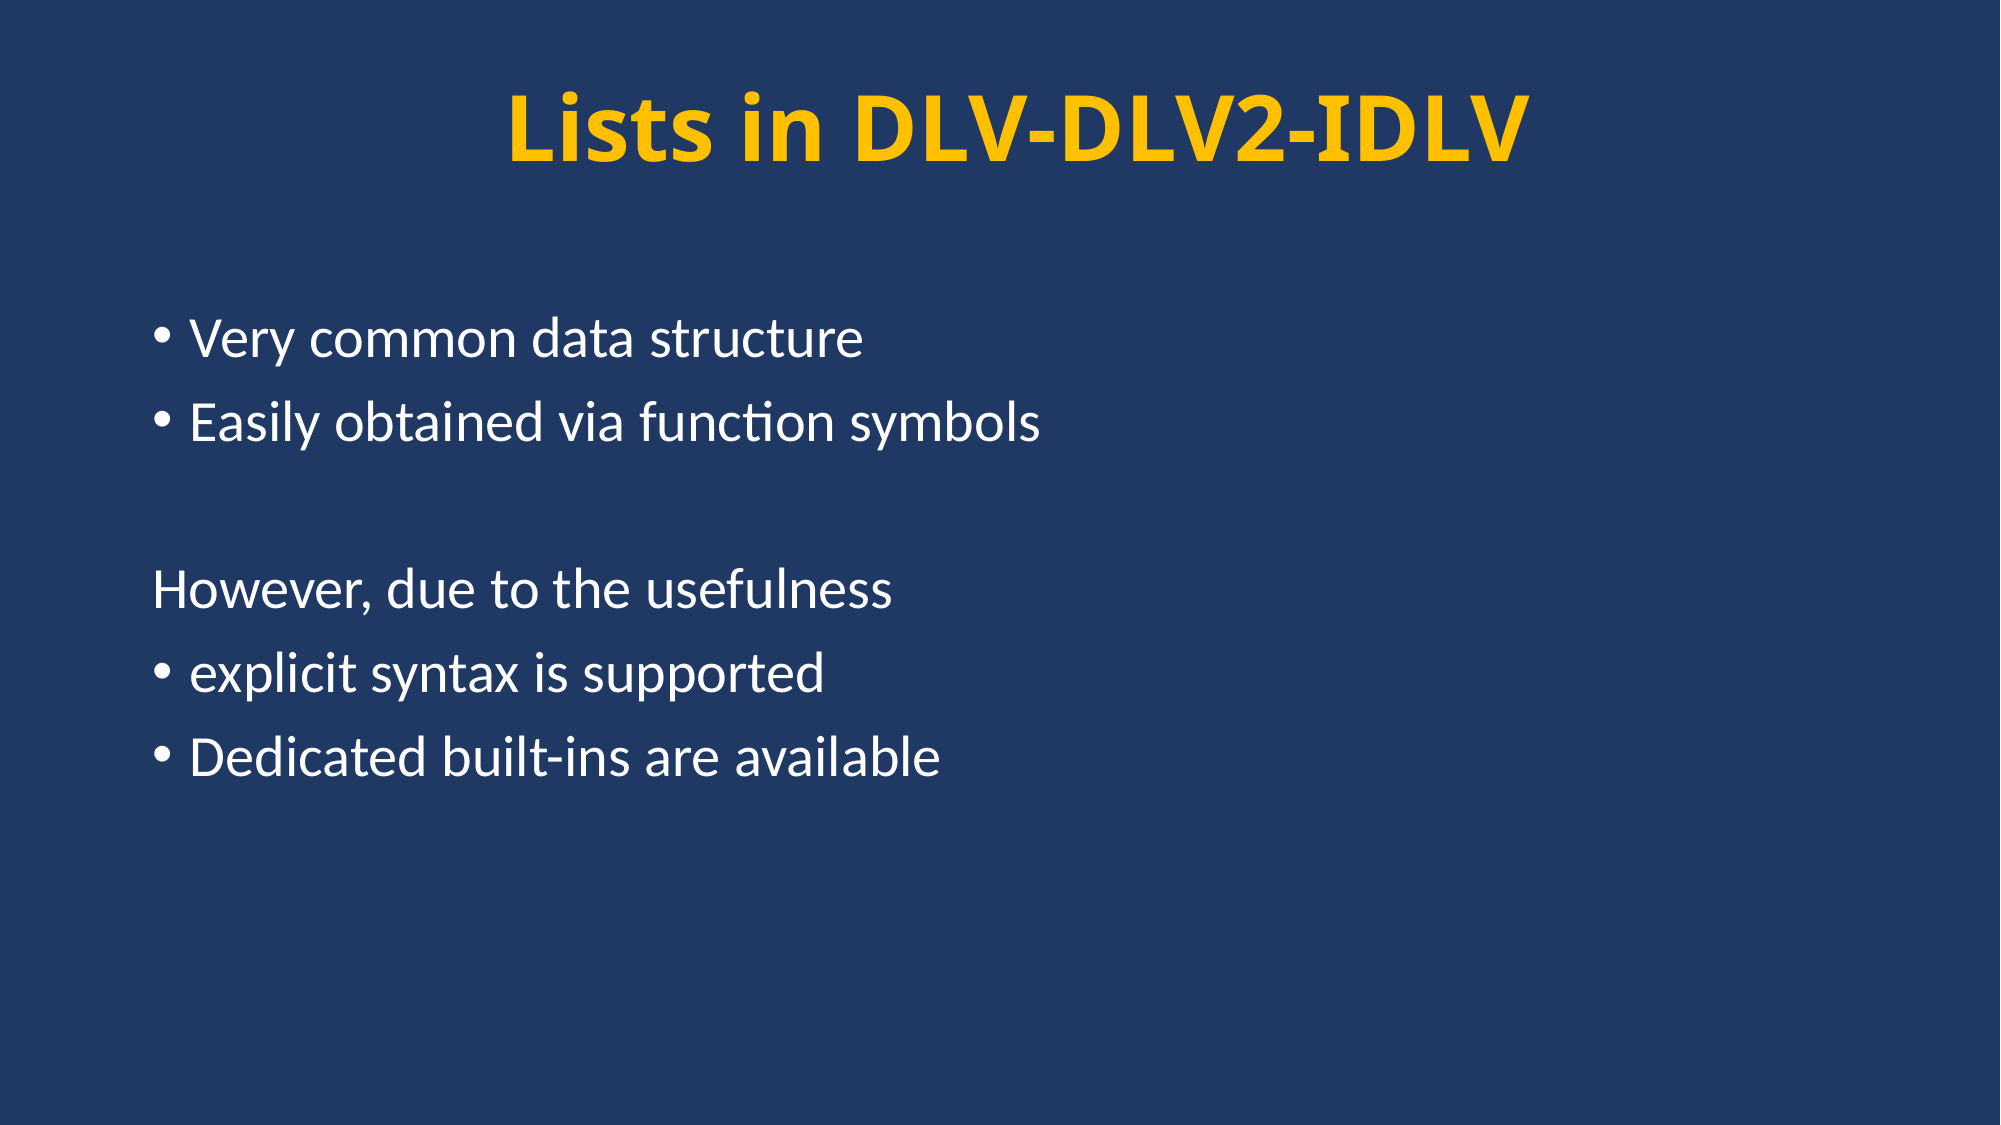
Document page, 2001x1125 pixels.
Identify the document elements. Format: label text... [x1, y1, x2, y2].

title Lists in DLV-DLV2-IDLV [255, 68, 1780, 195]
list Very common data structure Easily obtained via function symbols However, due to the usefulness explicit syntax is supported Dedicated built-ins are available [137, 299, 1898, 1125]
